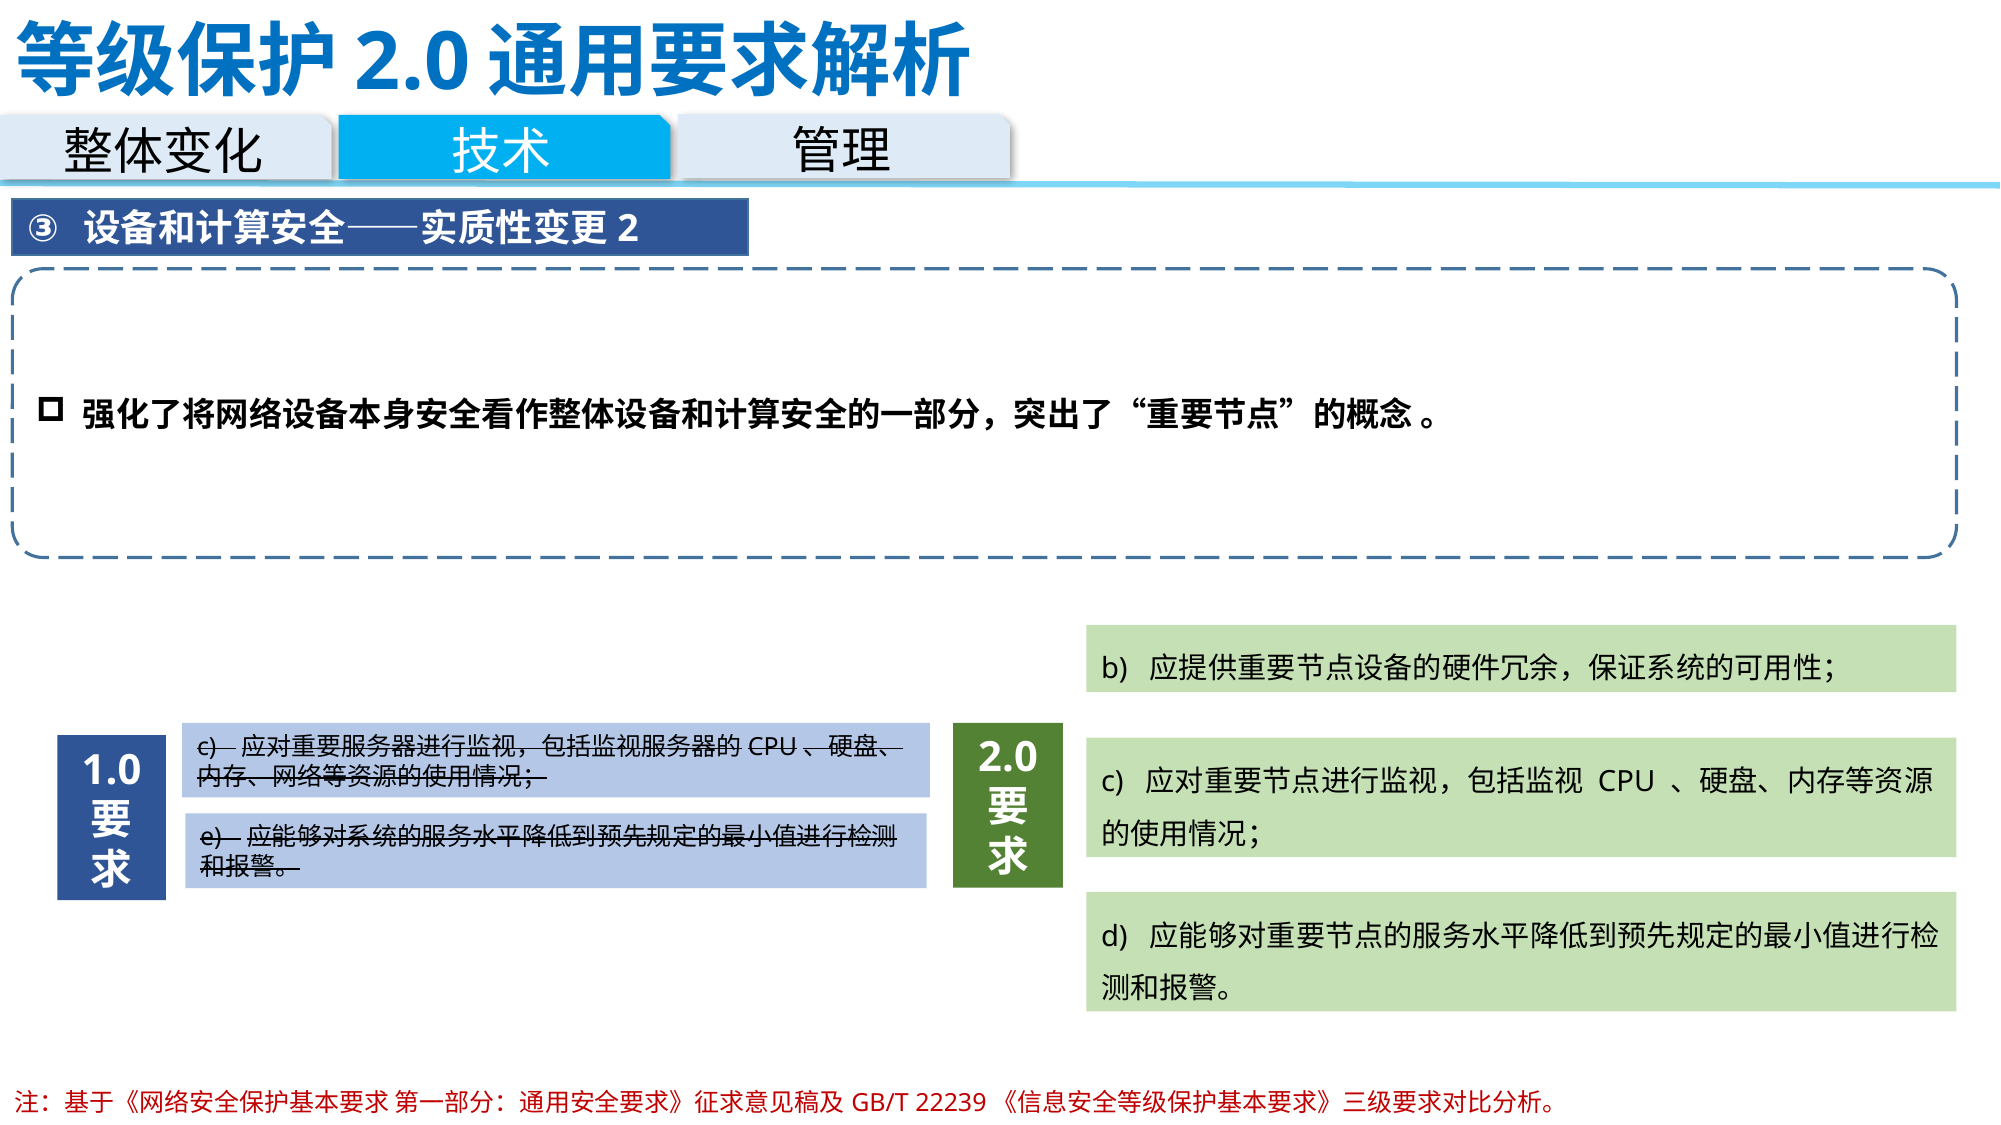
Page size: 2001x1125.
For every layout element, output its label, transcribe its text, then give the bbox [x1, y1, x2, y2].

text_box 管理 [676, 113, 1011, 180]
text_box 2.0 要求 [953, 722, 1063, 888]
text_box b) 应提供重要节点设备的硬件冗余，保证系统的可用性； [1086, 624, 1957, 693]
text_box 注：基于《网络安全保护基本要求 第一部分：通用安全要求》征求意见稿及GB/T 22239《信息安全等级保护基本要求》三级要求对比分析。 [0, 1079, 1800, 1125]
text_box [0, 182, 2000, 186]
text_box d) 应能够对重要节点的服务水平降低到预先规定的最小值进行检测和报警。 [1086, 891, 1957, 1012]
text_box 1.0 要求 [57, 735, 166, 901]
text_box 设备和计算安全——实质性变更2 [11, 198, 749, 256]
text_box e) 应能够对系统的服务水平降低到预先规定的最小值进行检测和报警。 [185, 813, 927, 889]
text_box 技术 [337, 113, 672, 180]
title 等级保护2.0通用要求解析 [0, 1, 1292, 114]
text_box c) 应对重要服务器进行监视，包括监视服务器的CPU、硬盘、内存、网络等资源的使用情况； [182, 722, 930, 798]
text_box 整体变化 [0, 114, 333, 180]
text_box 强化了将网络设备本身安全看作整体设备和计算安全的一部分，突出了“重要节点”的概念 。 [11, 267, 1958, 559]
text_box c) 应对重要节点进行监视，包括监视 CPU 、硬盘、内存等资源的使用情况； [1086, 737, 1957, 858]
